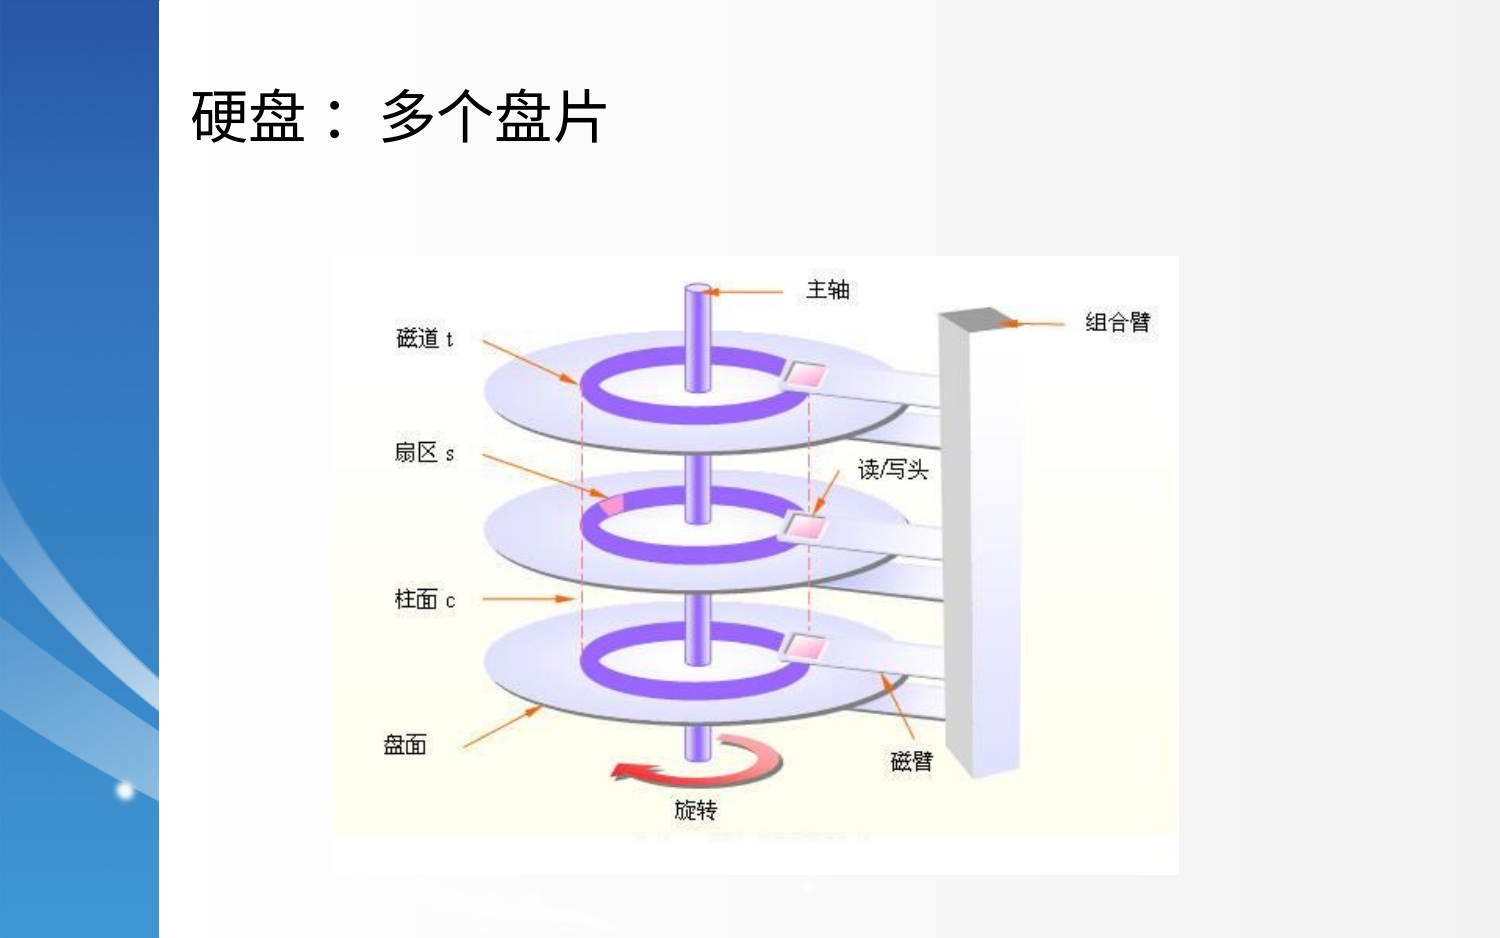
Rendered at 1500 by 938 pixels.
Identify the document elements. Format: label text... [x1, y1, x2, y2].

picture [0, 0, 1500, 938]
title 硬盘 ：多个盘片 [175, 37, 1336, 194]
